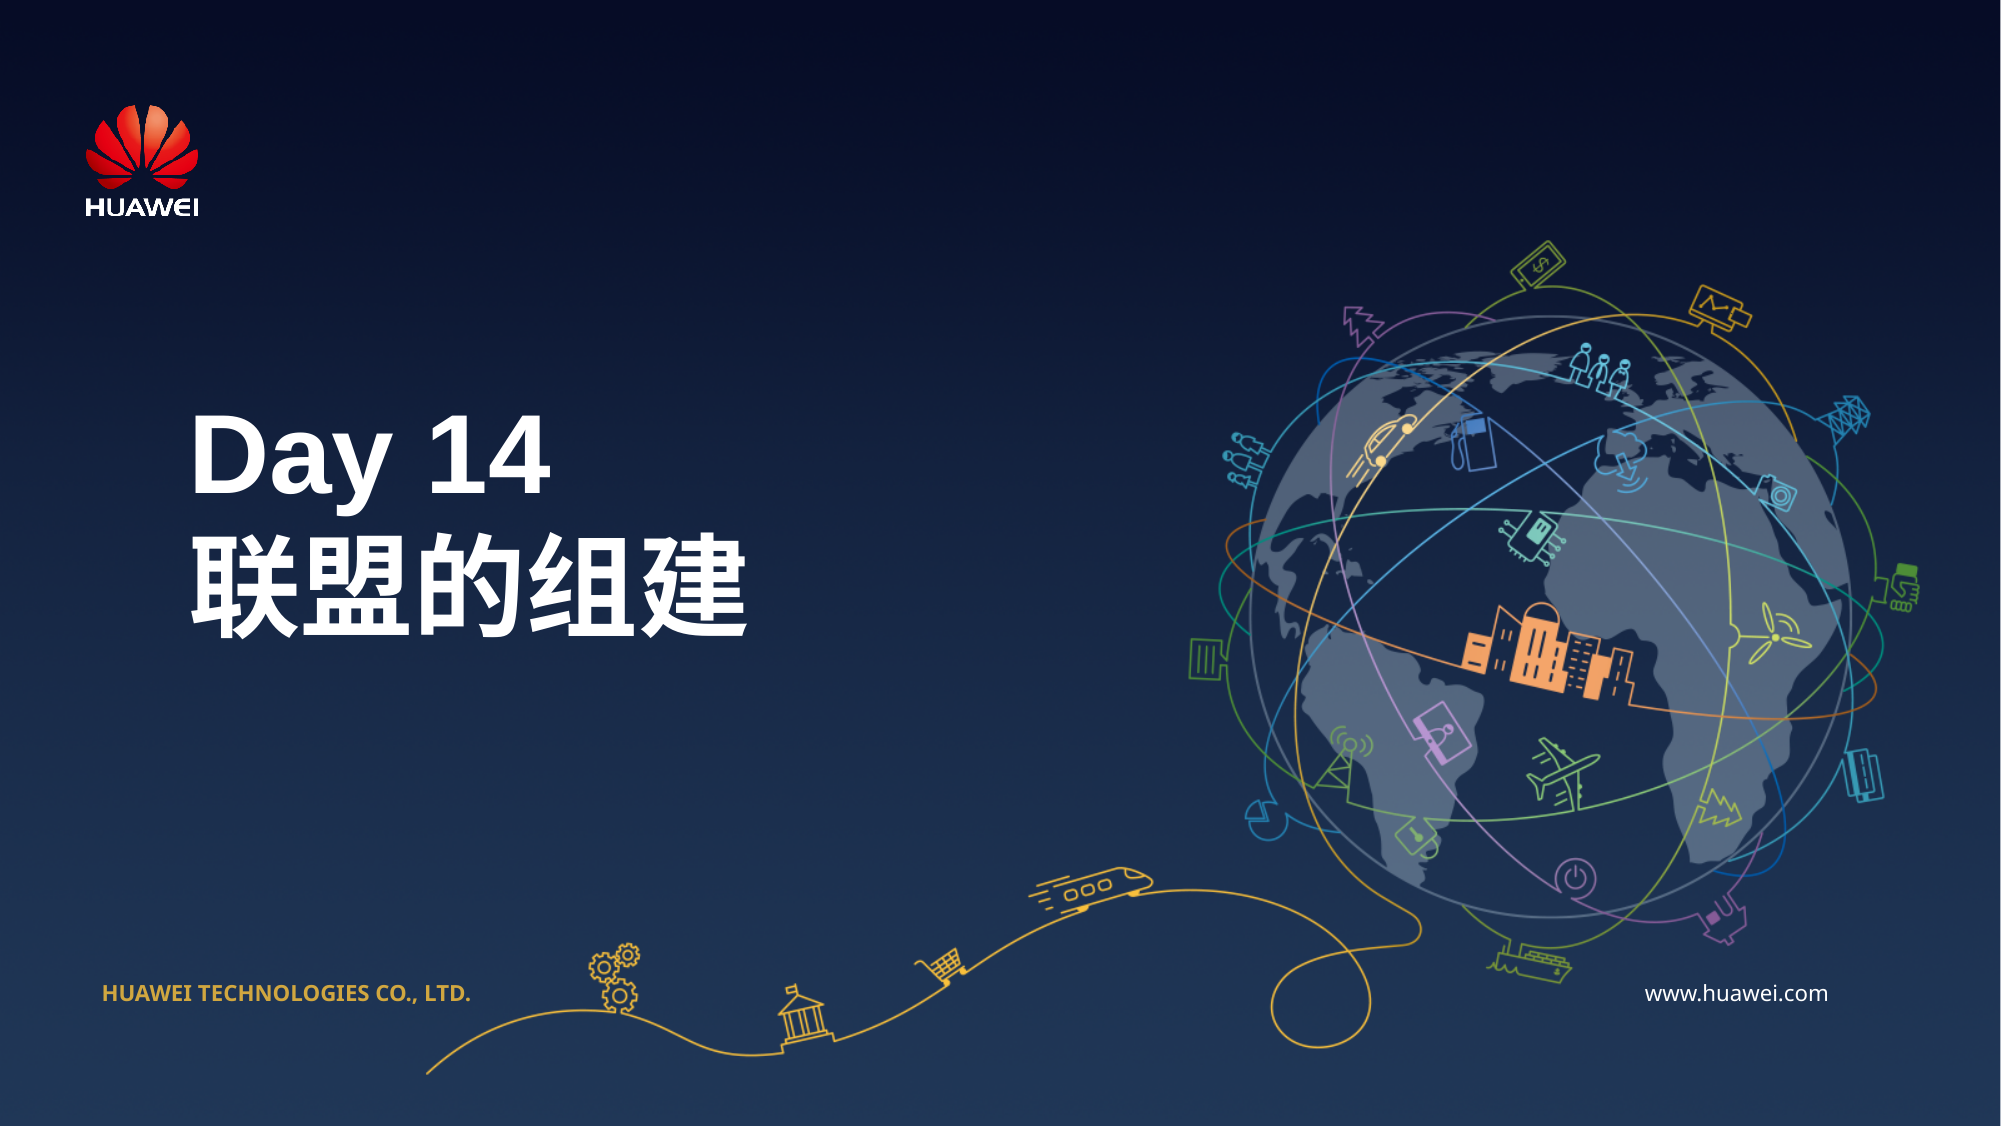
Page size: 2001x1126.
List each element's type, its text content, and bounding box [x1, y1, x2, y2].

text_box Day 14 联盟的组建 [173, 373, 1436, 500]
picture [0, 0, 2001, 1126]
